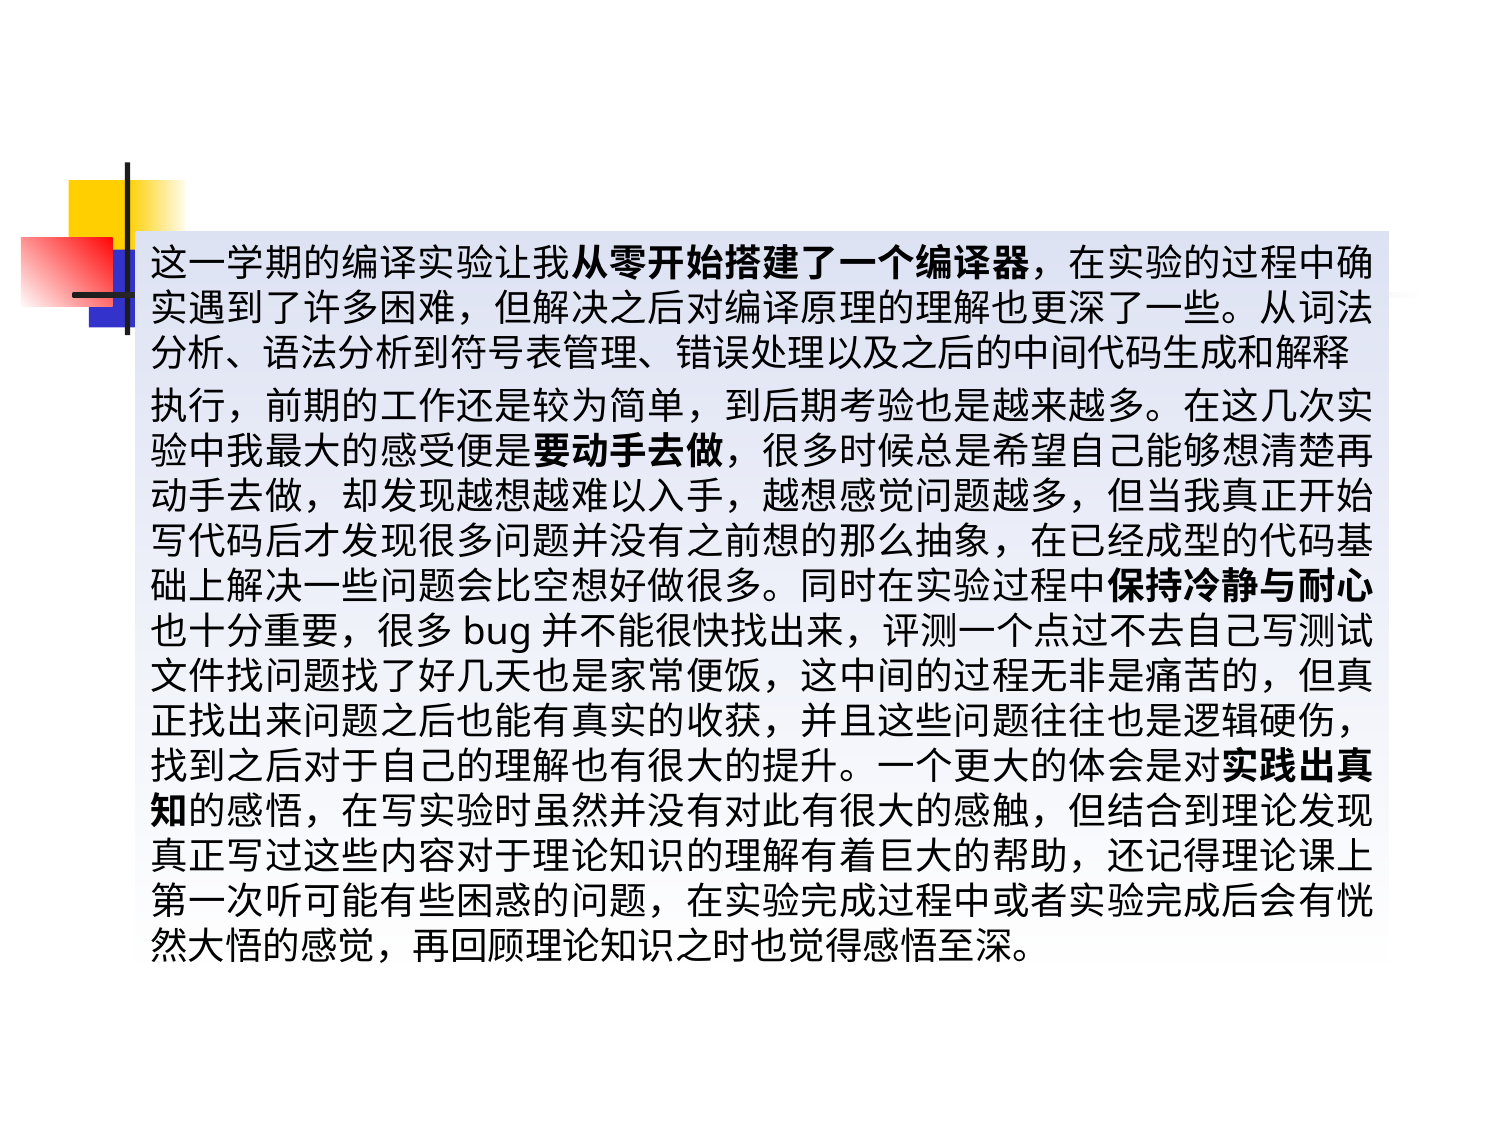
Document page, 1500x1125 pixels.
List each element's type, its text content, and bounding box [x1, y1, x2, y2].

text_box 这⼀学期的编译实验让我从零开始搭建了⼀个编译器，在实验的过程中确实遇到了许多困难，但解决之后对编译原理的理解也更深了⼀些。从词法分析、语法分析到符号表管理、错误处理以及之后的中间代码⽣成和解释 执⾏，前期的⼯作还是较为简单，到后期考验也是越来越多。在这⼏次实验中我最⼤的感受便是要动⼿去做，很多时候总是希望⾃⼰能够想清楚再动⼿去做，却发现越想越难以⼊⼿，越想感觉问题越多，但当我真正开始写代码后才发现很多问题并没有之前想的那么抽象，在已经成型的代码基础上解决⼀些问题会⽐空想好做很多。同时在实验过程中保持冷静与耐⼼也⼗分重要，很多bug并不能很快找出来，评测⼀个点过不去⾃⼰写测试⽂件找问题找了好⼏天也是家常便饭，这中间的过程⽆⾮是痛苦的，但真正找出来问题之后也能有真实的收获，并且这些问题往往也是逻辑硬伤，找到之后对于⾃⼰的理解也有很⼤的提升。⼀个更⼤的体会是对实践出真知的感悟，在写实验时虽然并没有对此有很⼤的感触，但结合到理论发现真正写过这些内容对于理论知识的理解有着巨⼤的帮助，还记得理论课上第⼀次听可能有些困惑的问题，在实验完成过程中或者实验完成后会有恍然⼤悟的感觉，再回顾理论知识之时也觉得感悟⾄深。 [135, 231, 1389, 976]
